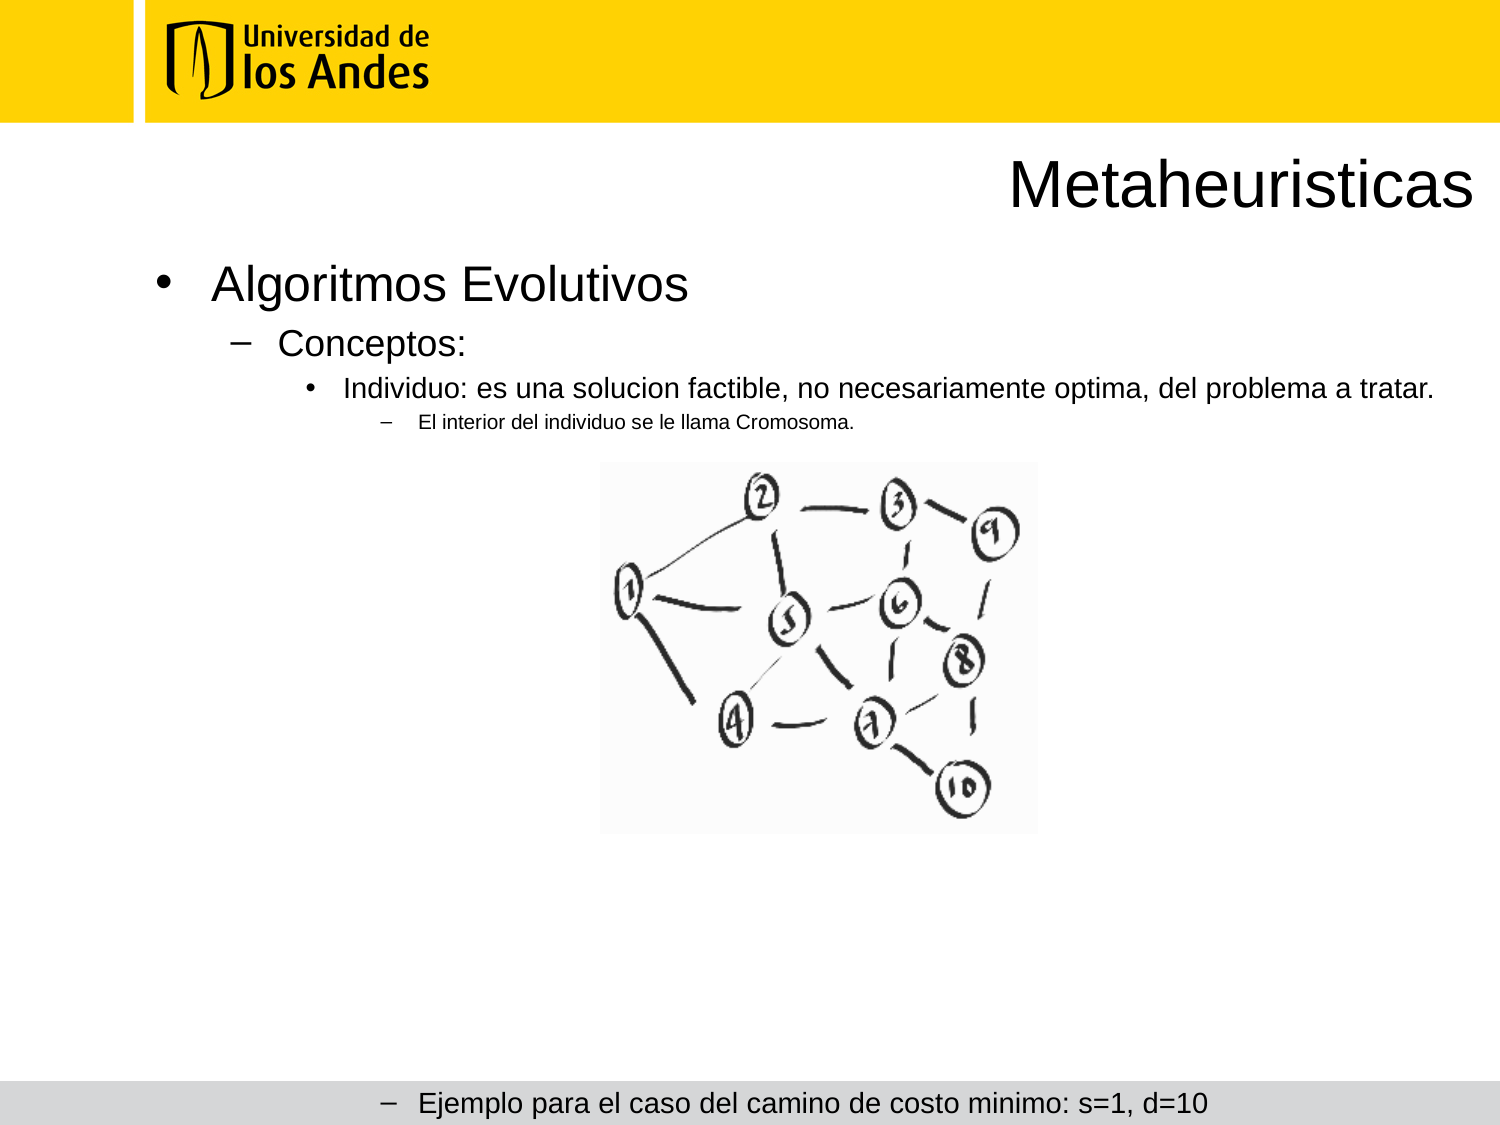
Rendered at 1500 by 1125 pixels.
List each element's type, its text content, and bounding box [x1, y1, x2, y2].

picture [0, 0, 1500, 1081]
list Algoritmos Evolutivos Conceptos: Individuo: es una solucion factible, no necesariamente optima, del problema a tratar. El interior del individuo se le llama Cromosoma. Ejemplo para el caso del camino de costo minimo: s=1, d=10 Indv1=[1 2 5 7 10] Indv2=[1 4 7 10] No es un individuo: indv3=[1 2 3 6] [140, 243, 1491, 1101]
picture [599, 462, 1038, 835]
title Metaheuristicas [140, 125, 1491, 238]
